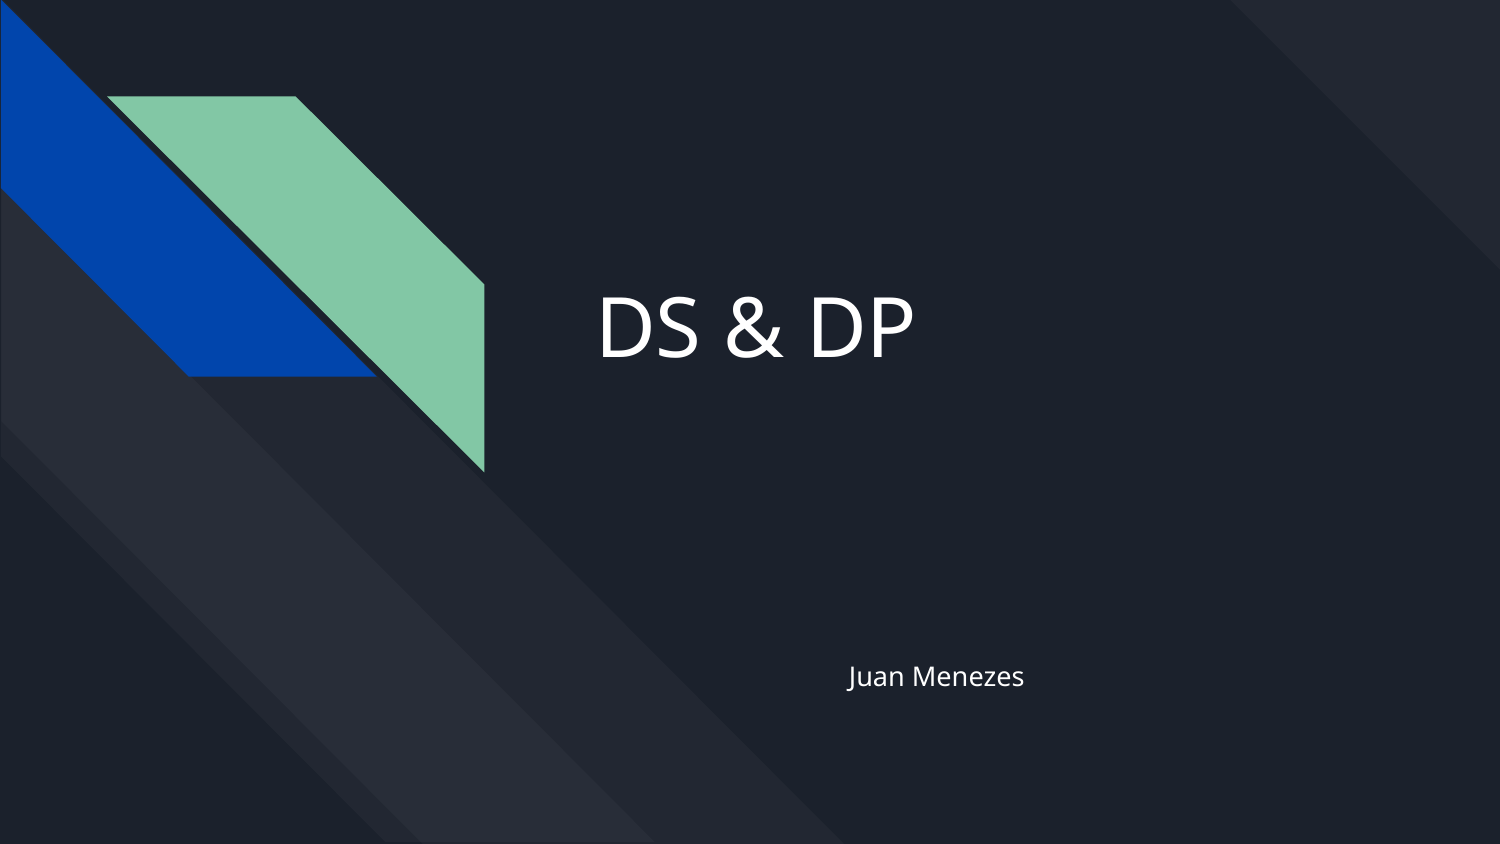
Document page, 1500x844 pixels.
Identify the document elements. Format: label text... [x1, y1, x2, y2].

title DS & DP [580, 258, 1404, 518]
subtitle Juan Menezes [833, 643, 1404, 727]
